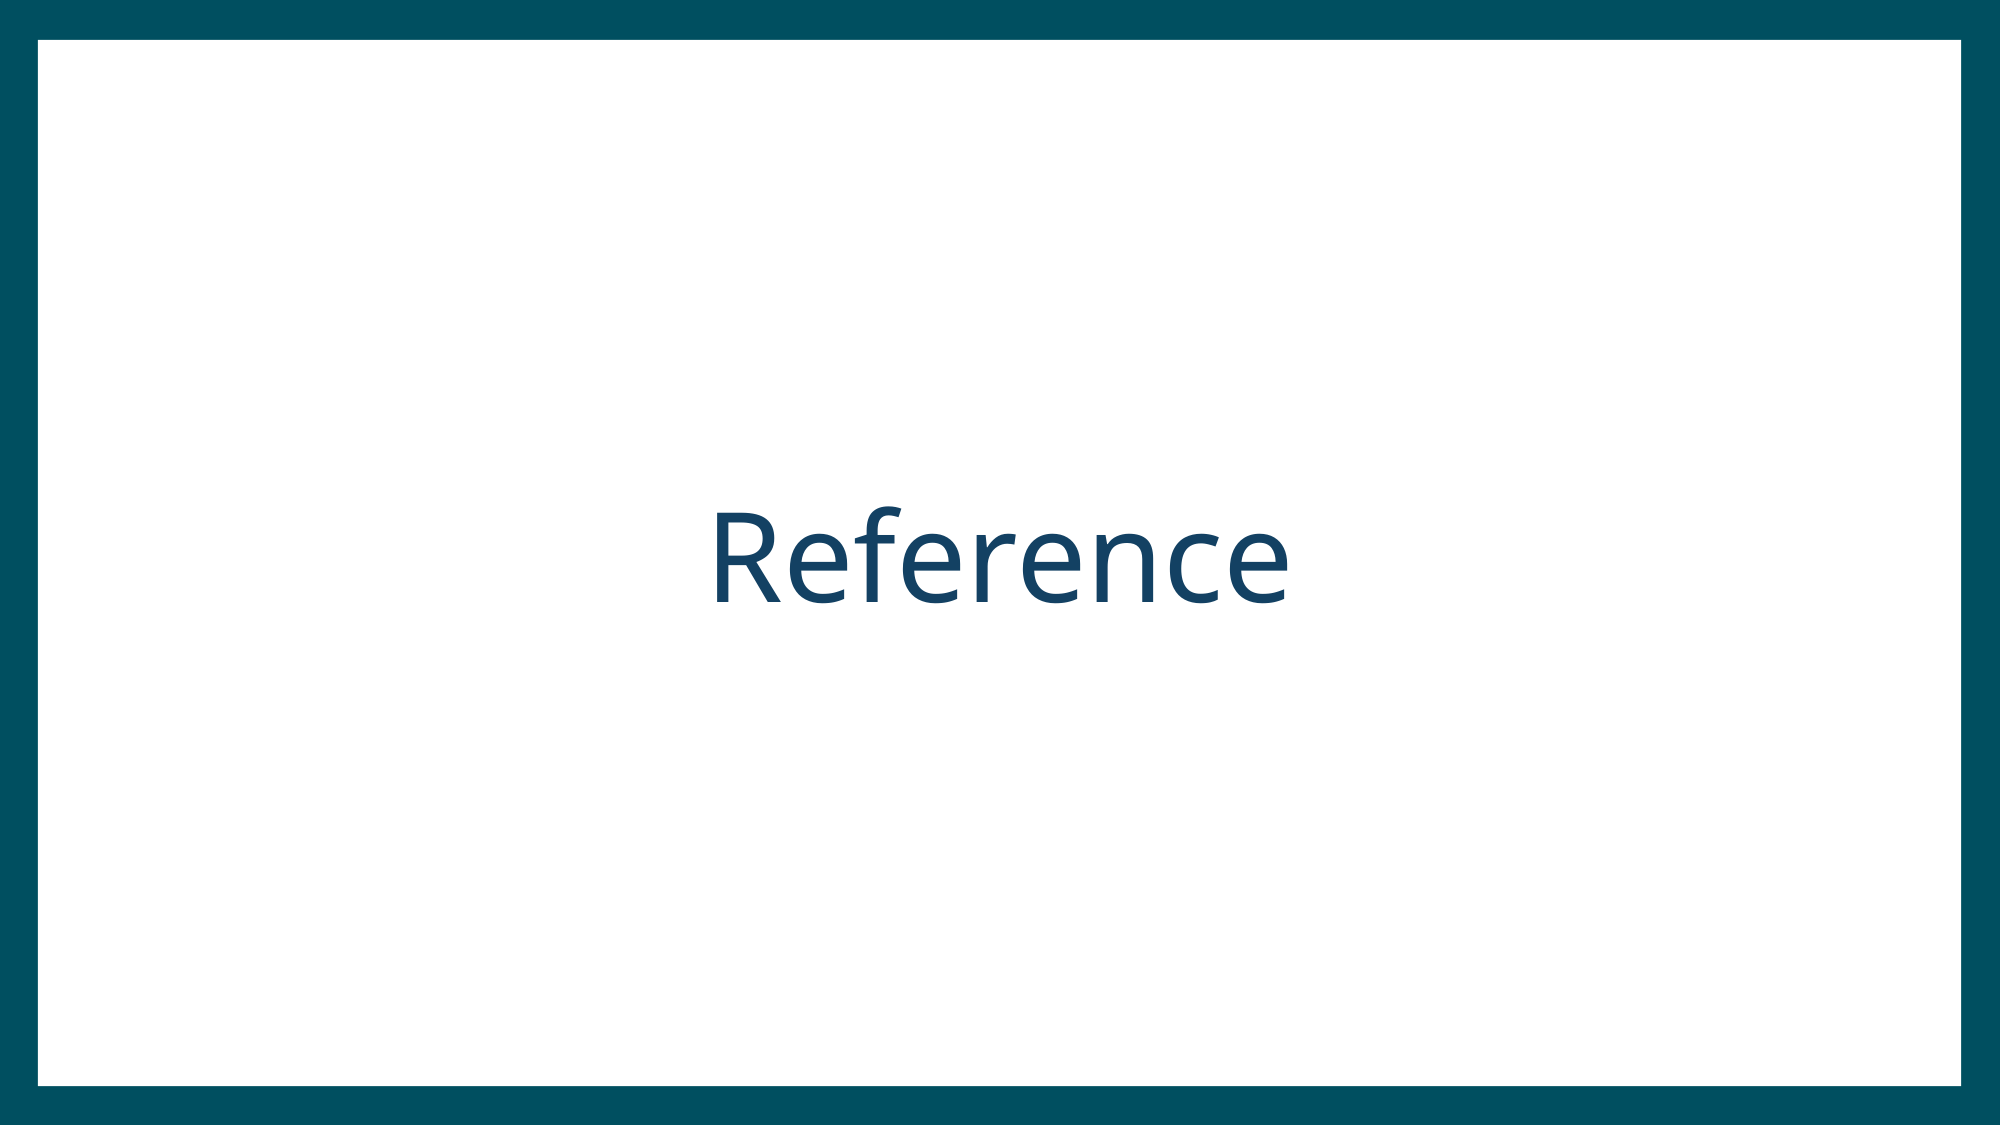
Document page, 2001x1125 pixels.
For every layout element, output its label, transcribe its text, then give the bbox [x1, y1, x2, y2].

title Reference [567, 451, 1432, 674]
